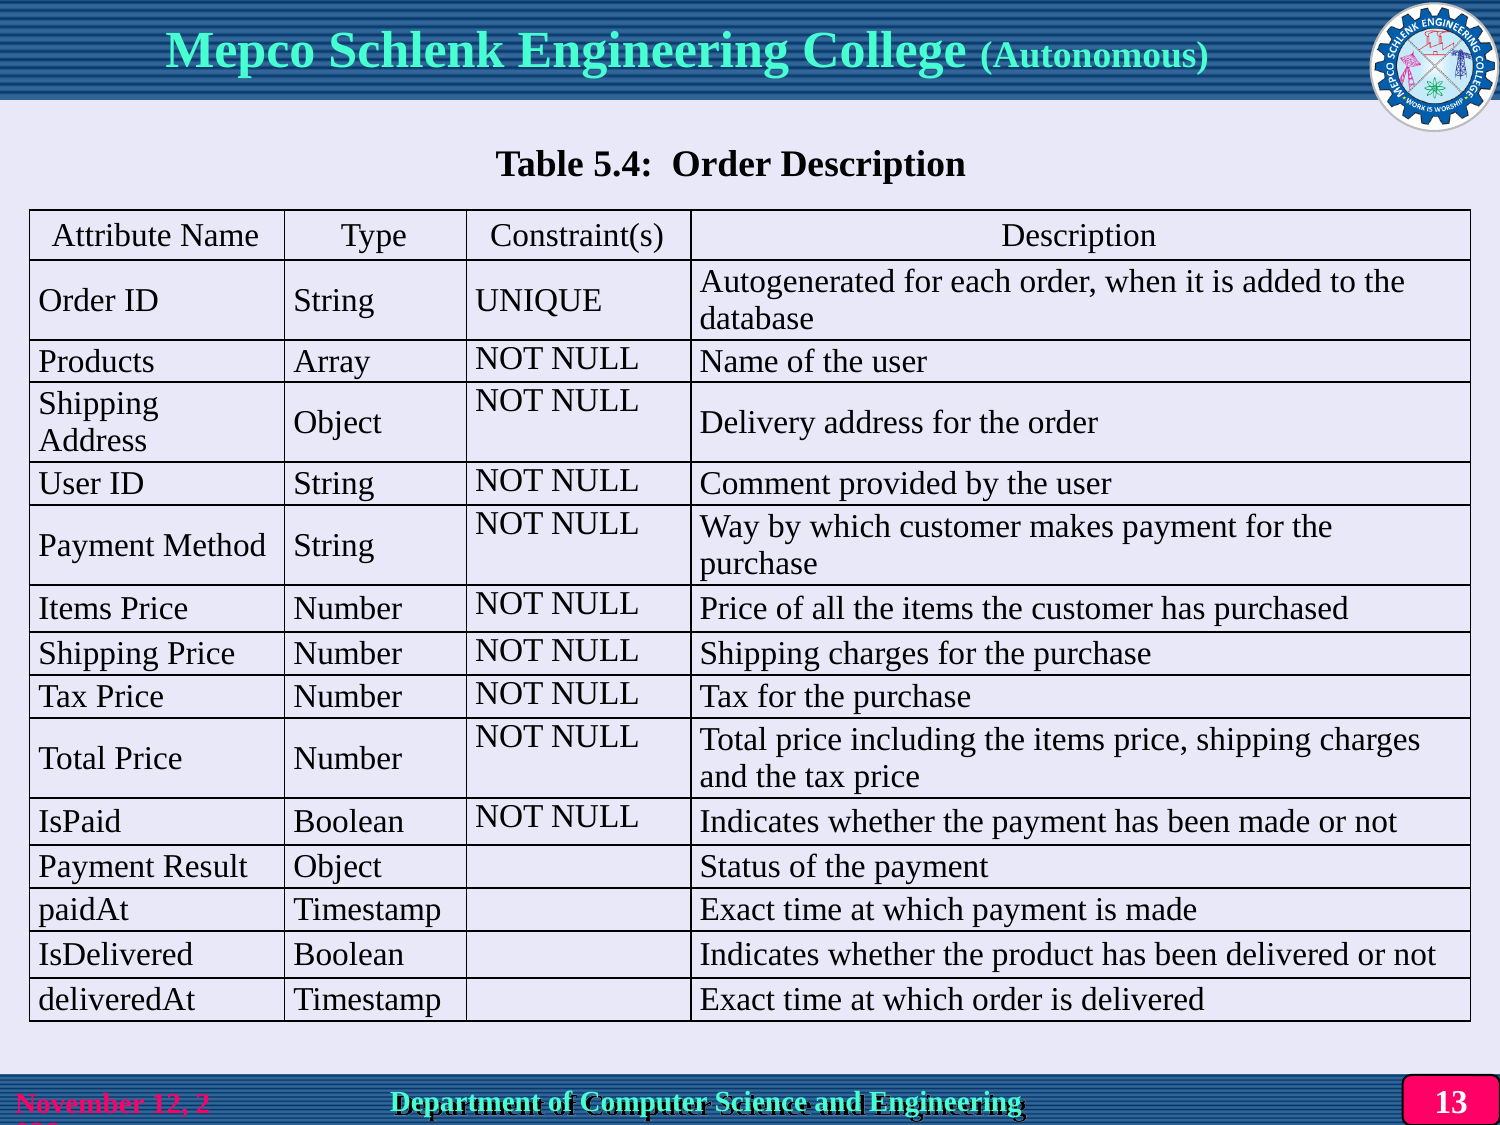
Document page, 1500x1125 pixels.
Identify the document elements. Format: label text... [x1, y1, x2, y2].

table_cell Indicates whether the product has been delivered or not [692, 932, 1470, 977]
text_box [1405, 125, 1464, 133]
table_cell [467, 846, 690, 887]
table_cell String [285, 463, 466, 504]
table_cell UNIQUE [467, 261, 690, 339]
table_cell Autogenerated for each order, when it is added to the database [692, 261, 1470, 339]
table_cell Timestamp [285, 889, 466, 930]
table_cell NOT NULL [467, 676, 690, 717]
table_cell Indicates whether the payment has been made or not [692, 799, 1470, 844]
table_cell String [285, 261, 466, 339]
table_cell Payment Result [30, 846, 284, 887]
table_cell NOT NULL [467, 586, 690, 631]
table_cell String [285, 506, 466, 584]
table_cell Boolean [285, 932, 466, 977]
table_cell NOT NULL [467, 799, 690, 844]
table_cell Number [285, 719, 466, 797]
table_cell Order ID [30, 261, 284, 339]
table_cell Status of the payment [692, 846, 1470, 887]
table_cell [467, 979, 690, 1020]
picture [0, 1074, 1500, 1125]
table_cell Name of the user [692, 341, 1470, 381]
table_cell Comment provided by the user [692, 463, 1470, 504]
table_cell IsPaid [30, 799, 284, 844]
table_cell Timestamp [285, 979, 466, 1020]
table_cell [467, 889, 690, 930]
table_cell Object [285, 383, 466, 461]
table_cell Array [285, 341, 466, 381]
table_cell Number [285, 586, 466, 631]
table_cell Shipping charges for the purchase [692, 633, 1470, 674]
table_header Constraint(s) [467, 211, 690, 259]
table_cell Total price including the items price, shipping charges and the tax price [692, 719, 1470, 797]
table_cell IsDelivered [30, 932, 284, 977]
table_cell Products [30, 341, 284, 381]
table_cell paidAt [30, 889, 284, 930]
table_cell [467, 932, 690, 977]
table_cell Object [285, 846, 466, 887]
table_cell Total Price [30, 719, 284, 797]
table_cell Delivery address for the order [692, 383, 1470, 461]
text_box Table 5.4: Order Description [333, 124, 1087, 192]
table_cell NOT NULL [467, 633, 690, 674]
table_header Type [285, 211, 466, 259]
table_cell NOT NULL [467, 341, 690, 381]
table_cell Way by which customer makes payment for the purchase [692, 506, 1470, 584]
table_header Attribute Name [30, 211, 284, 259]
table_cell Price of all the items the customer has purchased [692, 586, 1470, 631]
table_cell Shipping Address [30, 383, 284, 461]
table_cell Number [285, 676, 466, 717]
table_cell Shipping Price [30, 633, 284, 674]
table_cell Boolean [285, 799, 466, 844]
table_cell User ID [30, 463, 284, 504]
table_cell NOT NULL [467, 383, 690, 461]
table_cell Items Price [30, 586, 284, 631]
table_cell Tax for the purchase [692, 676, 1470, 717]
table_cell Payment Method [30, 506, 284, 584]
picture [0, 0, 1500, 125]
table_cell Exact time at which order is delivered [692, 979, 1470, 1020]
table_header Description [692, 211, 1470, 259]
table_cell Number [285, 633, 466, 674]
table_cell deliveredAt [30, 979, 284, 1020]
table_cell NOT NULL [467, 506, 690, 584]
table_cell Tax Price [30, 676, 284, 717]
table_cell NOT NULL [467, 719, 690, 797]
table_cell NOT NULL [467, 463, 690, 504]
table_cell Exact time at which payment is made [692, 889, 1470, 930]
